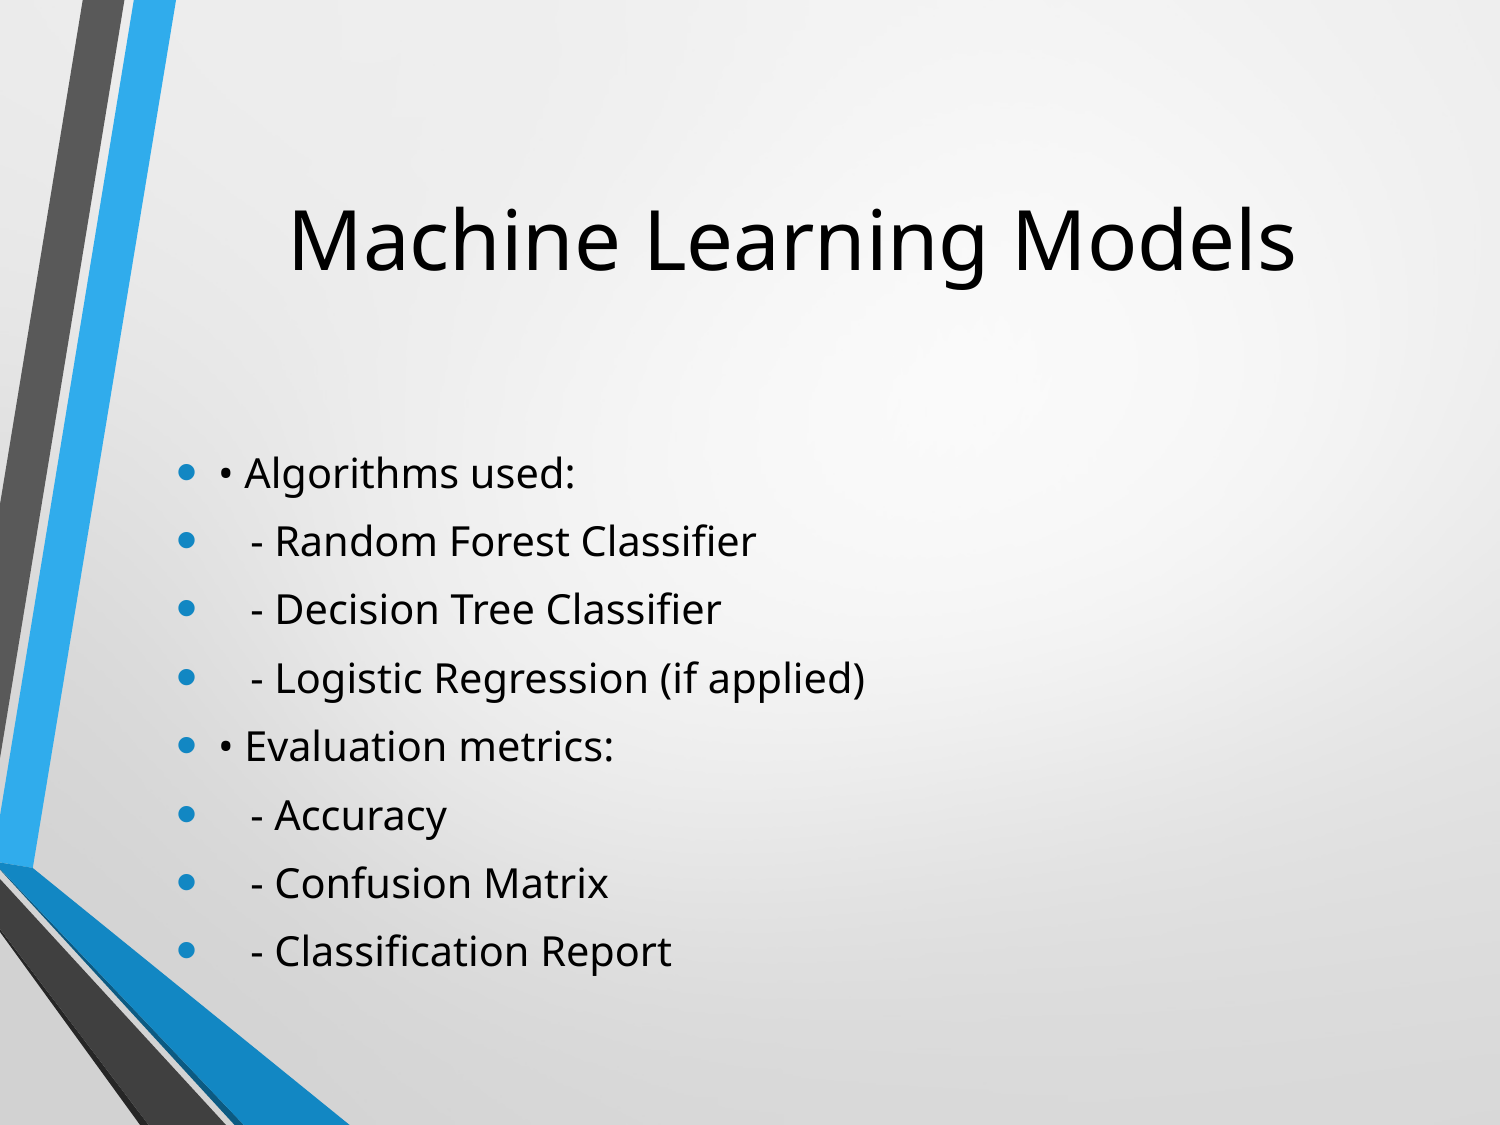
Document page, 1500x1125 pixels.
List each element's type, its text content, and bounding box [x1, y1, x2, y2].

list • Algorithms used: - Random Forest Classifier - Decision Tree Classifier - Logistic Regression (if applied) • Evaluation metrics: - Accuracy - Confusion Matrix - Classification Report [161, 437, 1425, 985]
title Machine Learning Models [161, 75, 1425, 400]
